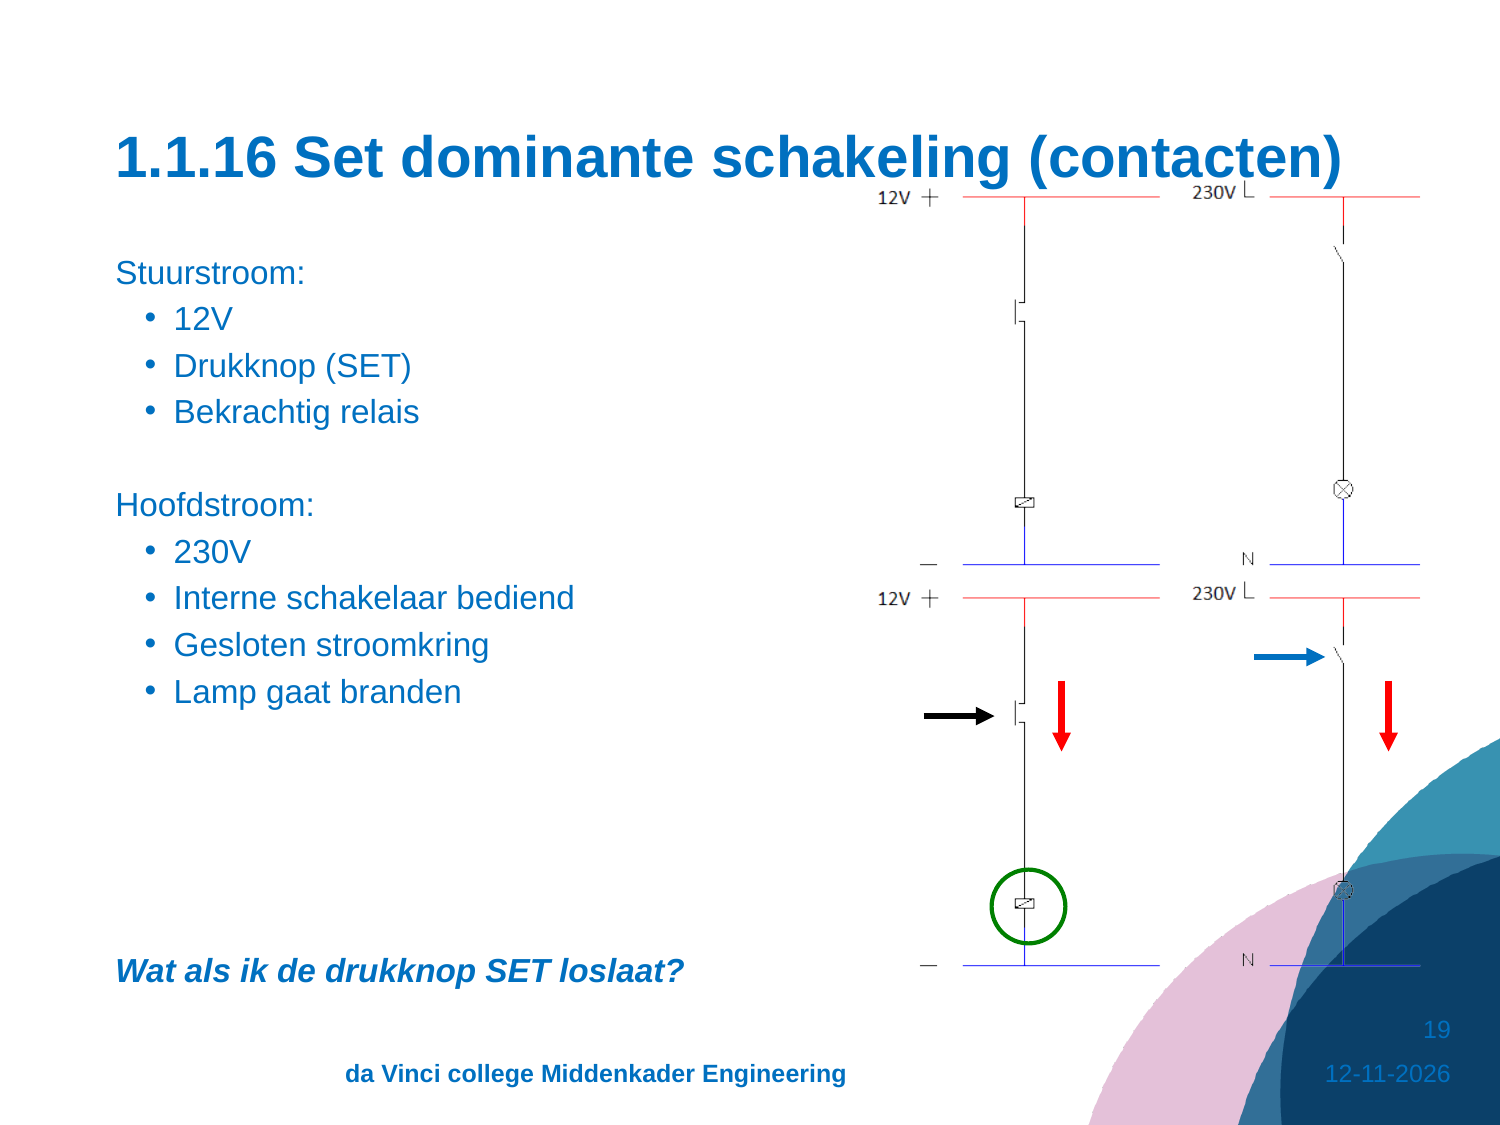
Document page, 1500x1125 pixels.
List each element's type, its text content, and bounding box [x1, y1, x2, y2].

footer da Vinci college Middenkader Engineering [242, 1059, 951, 1103]
title 1.1.16 Set dominante schakeling (contacten) [100, 54, 1500, 197]
picture [855, 155, 1447, 1012]
list Stuurstroom: 12V Drukknop (SET) Bekrachtig relais Hoofdstroom: 230V Interne schakelaar bediend Gesloten stroomkring Lamp gaat branden Wat als ik de drukknop SET loslaat? [100, 243, 1483, 1059]
picture [43, 727, 1500, 1125]
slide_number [1116, 1059, 1467, 1103]
